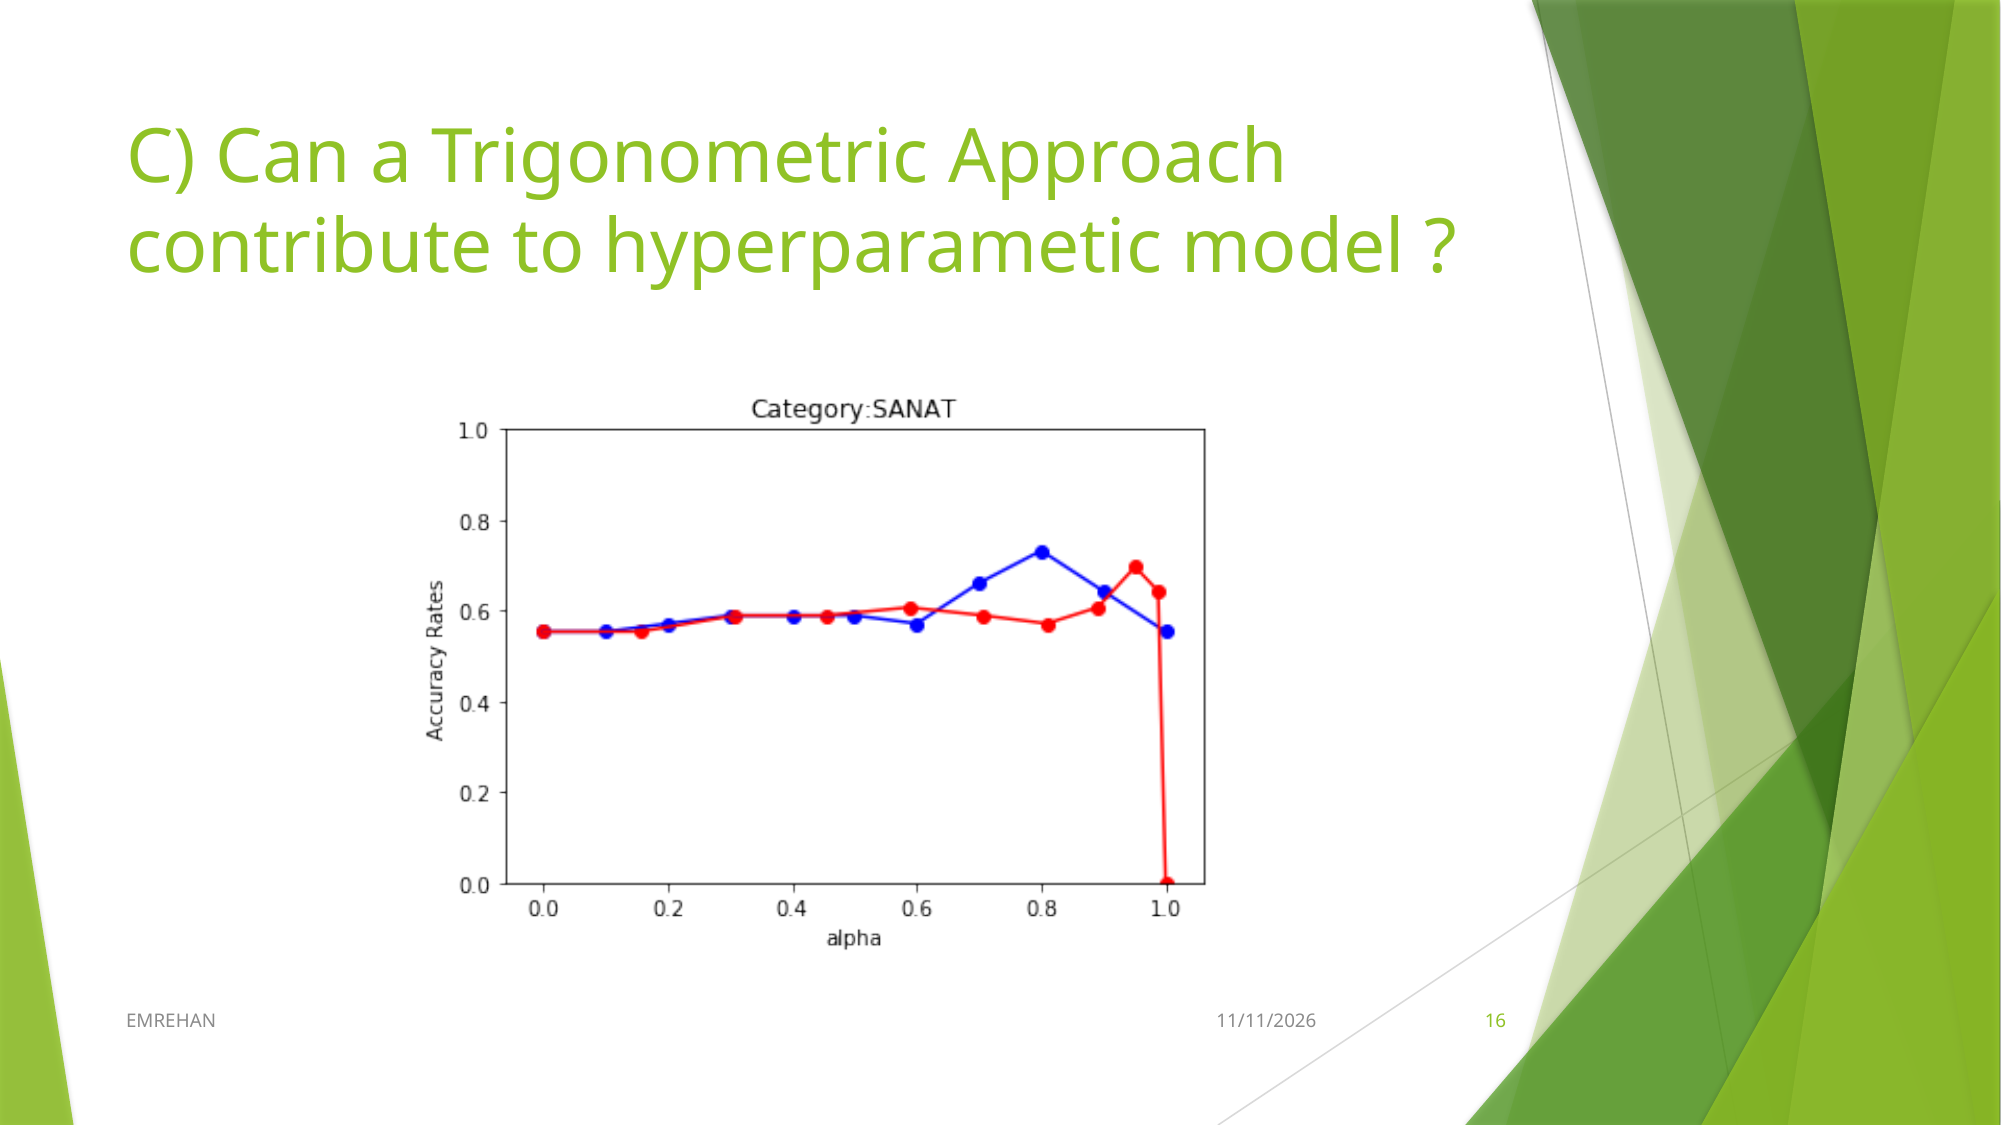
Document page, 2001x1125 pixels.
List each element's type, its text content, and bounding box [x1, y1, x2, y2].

title C) Can a Trigonometric Approach contribute to hyperparametic model ? [111, 99, 1522, 317]
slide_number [1181, 991, 1332, 1051]
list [413, 382, 1219, 963]
slide_number 16 [1409, 991, 1522, 1051]
footer EMREHAN [111, 991, 1145, 1051]
